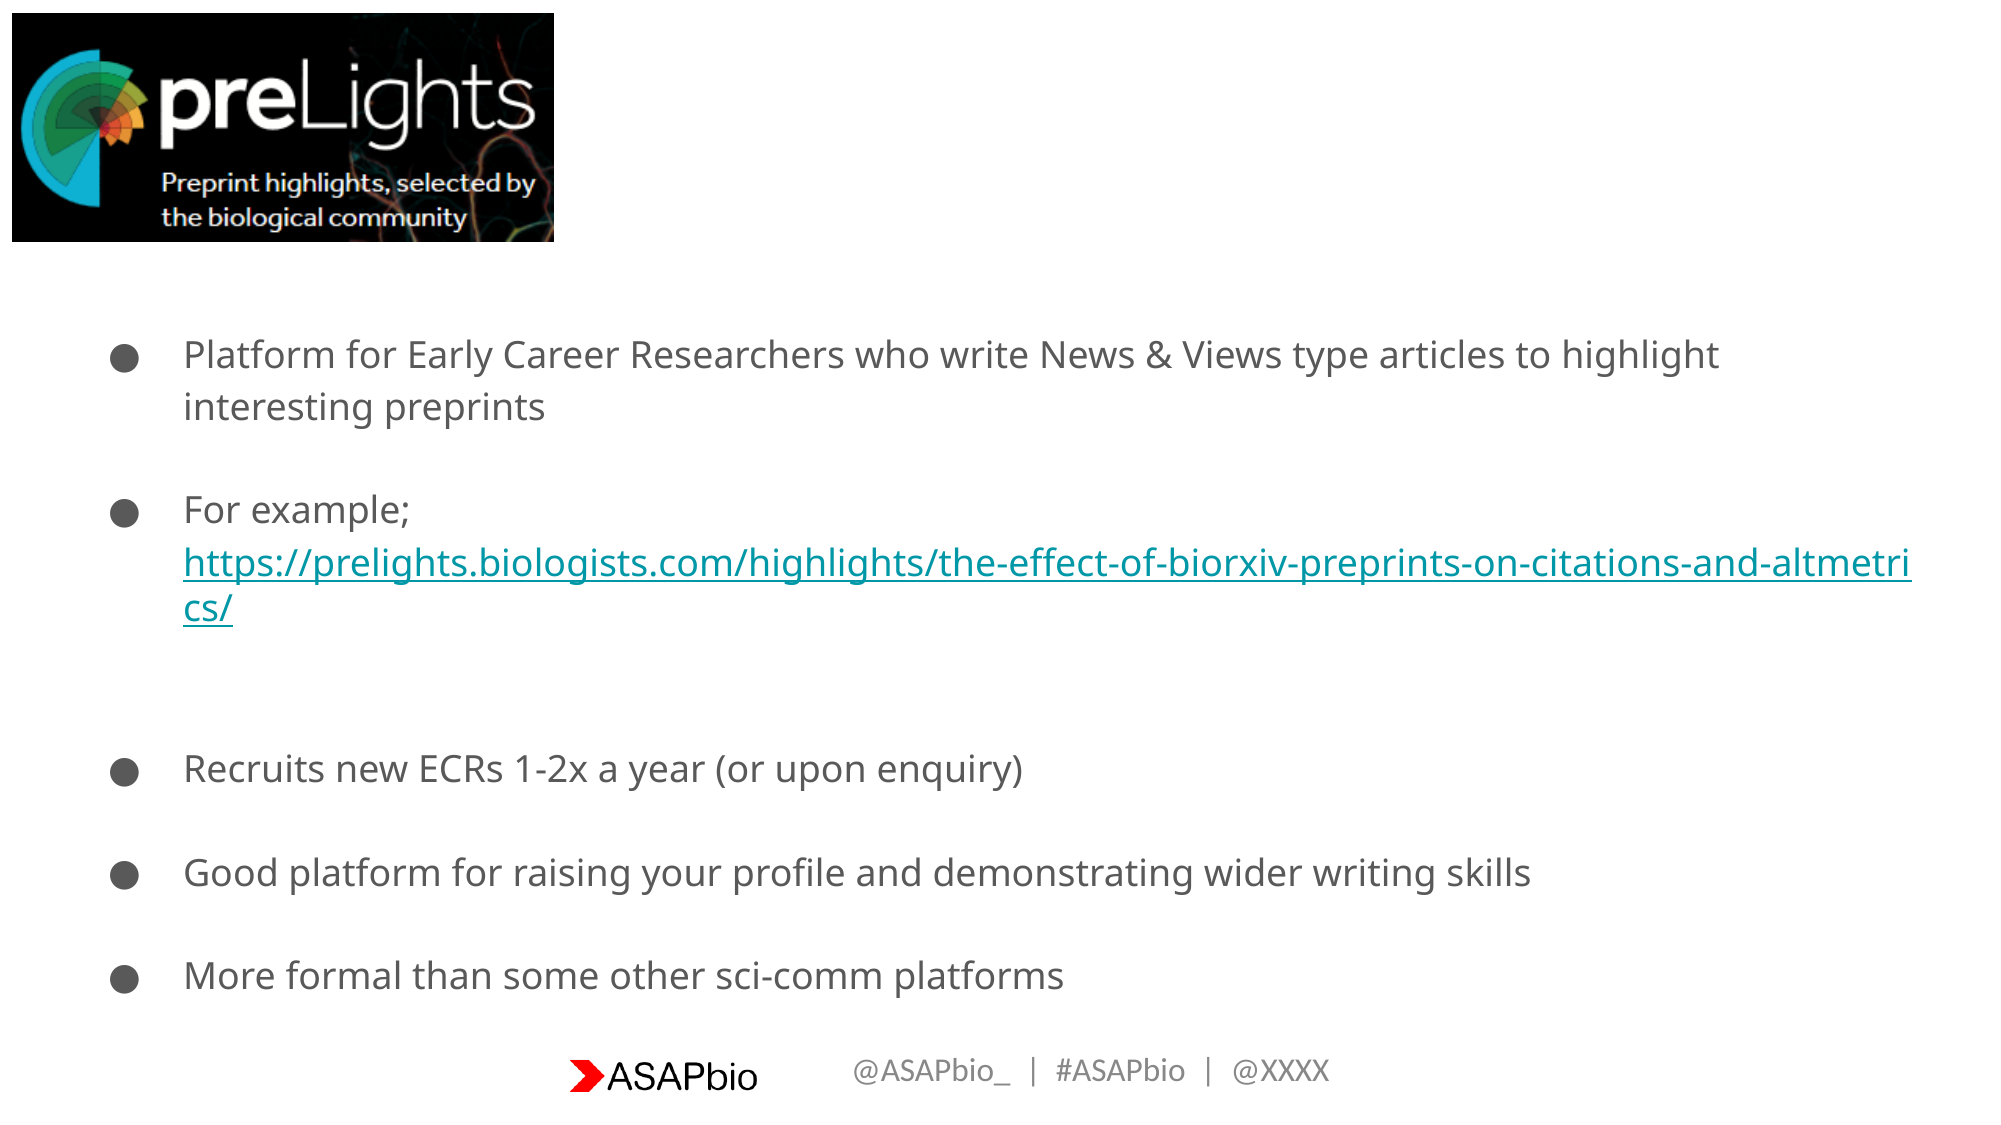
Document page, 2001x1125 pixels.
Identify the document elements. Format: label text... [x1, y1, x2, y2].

list Platform for Early Career Researchers who write News & Views type articles to highlight interesting preprints For example; https://prelights.biologists.com/highlights/the-effect-of-biorxiv-preprints-on-citations-and-altmetrics/ Recruits new ECRs 1-2x a year (or upon enquiry) Good platform for raising your profile and demonstrating wider writing skills More formal than some other sci-comm platforms [68, 264, 1932, 1012]
picture [560, 1050, 767, 1102]
picture [12, 13, 554, 243]
